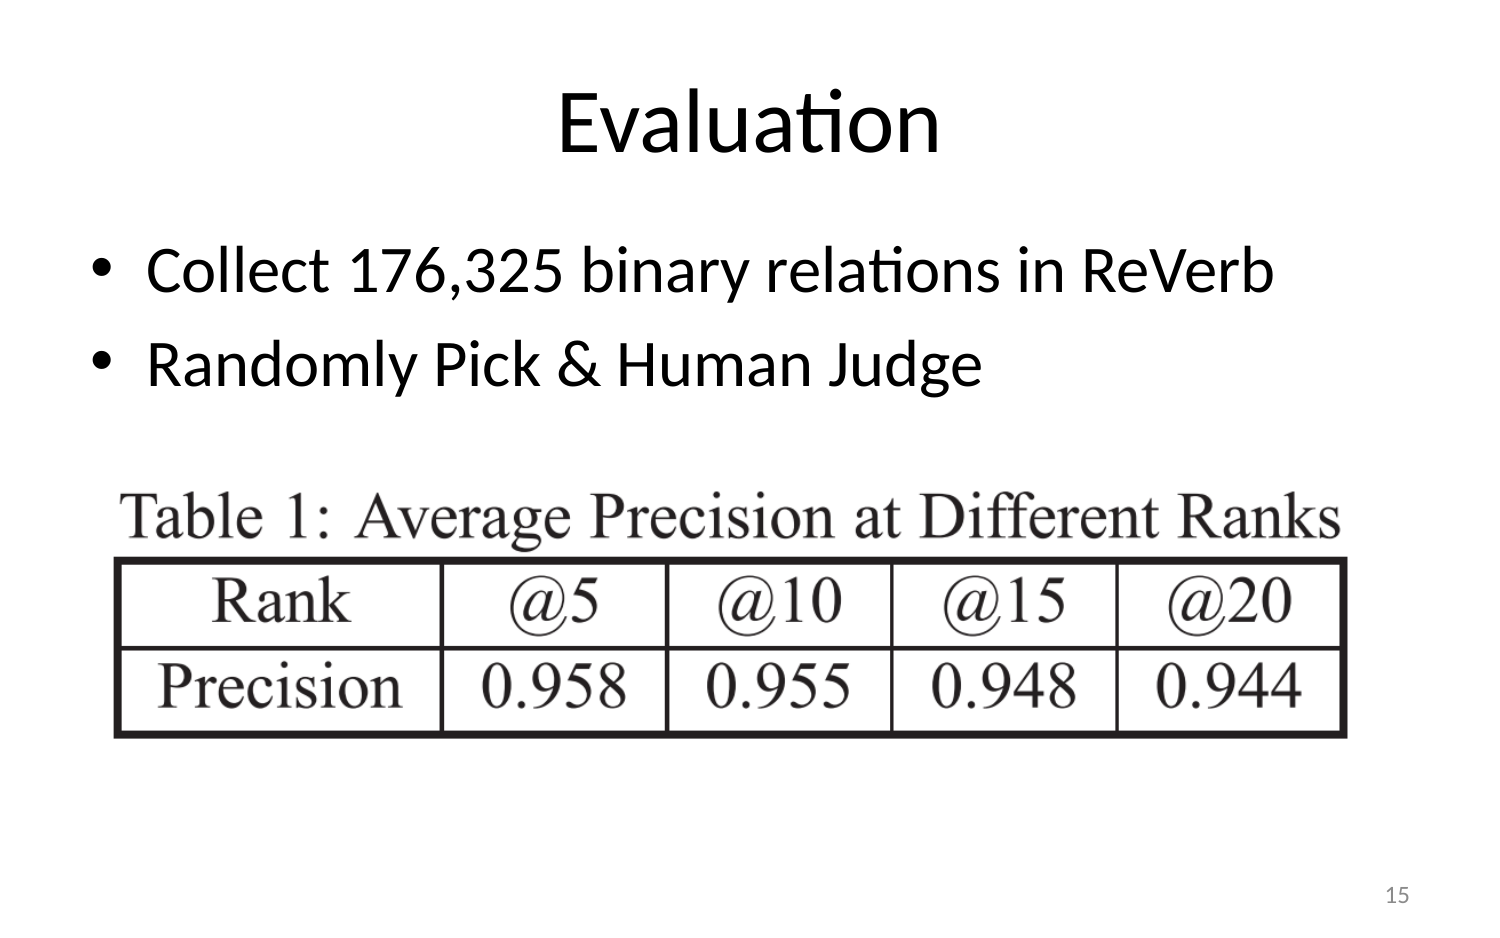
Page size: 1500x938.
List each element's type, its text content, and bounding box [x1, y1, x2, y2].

list Collect 176,325 binary relations in ReVerb Randomly Pick & Human Judge [75, 218, 1425, 838]
picture [100, 470, 1375, 758]
slide_number 15 [1074, 868, 1425, 919]
title Evaluation [75, 37, 1425, 194]
